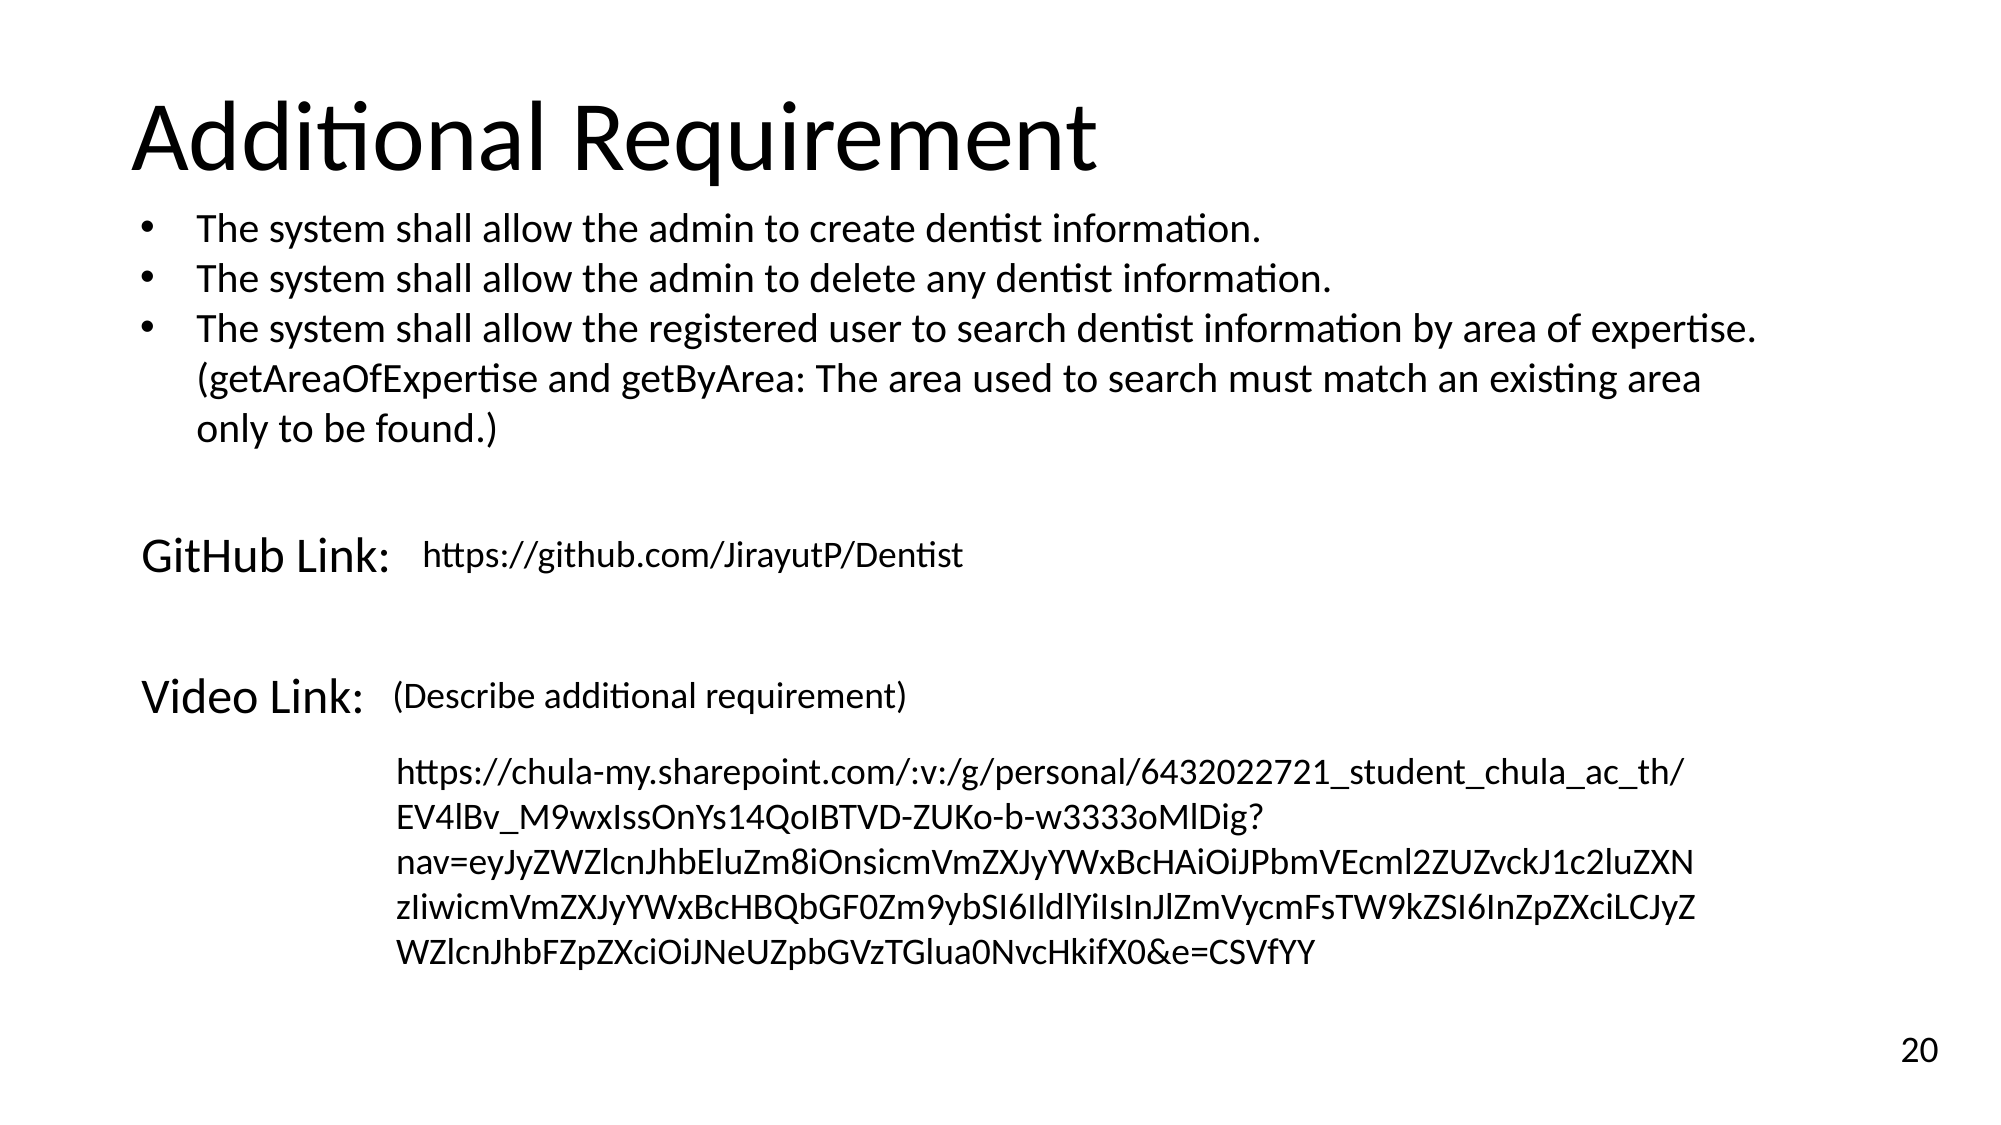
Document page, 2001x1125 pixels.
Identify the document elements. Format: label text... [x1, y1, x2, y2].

text_box Video Link: [126, 656, 380, 731]
text_box GitHub Link: [126, 515, 407, 590]
text_box https://github.com/JirayutP/Dentist [407, 522, 1408, 583]
text_box Additional Requirement [116, 63, 1115, 199]
text_box The system shall allow the admin to create dentist information. The system shall allow the admin to delete any dentist information. The system shall allow the registered user to search dentist information by area of expertise. (getAreaOfExpertise and getByArea: The area used to search must match an existing area only to be found.) [125, 193, 1785, 459]
text_box https://chula-my.sharepoint.com/:v:/g/personal/6432022721_student_chula_ac_th/EV4lBv_M9wxIssOnYs14QoIBTVD-ZUKo-b-w3333oMlDig?nav=eyJyZWZlcnJhbEluZm8iOnsicmVmZXJyYWxBcHAiOiJPbmVEcml2ZUZvckJ1c2luZXNzIiwicmVmZXJyYWxBcHBQbGF0Zm9ybSI6IldlYiIsInJlZmVycmFsTW9kZSI6InZpZXciLCJyZWZlcnJhbFZpZXciOiJNeUZpbGVzTGlua0NvcHkifX0&e=CSVfYY [381, 739, 1719, 980]
text_box 20 [1885, 1017, 1954, 1077]
text_box (Describe additional requirement) [377, 663, 1378, 724]
